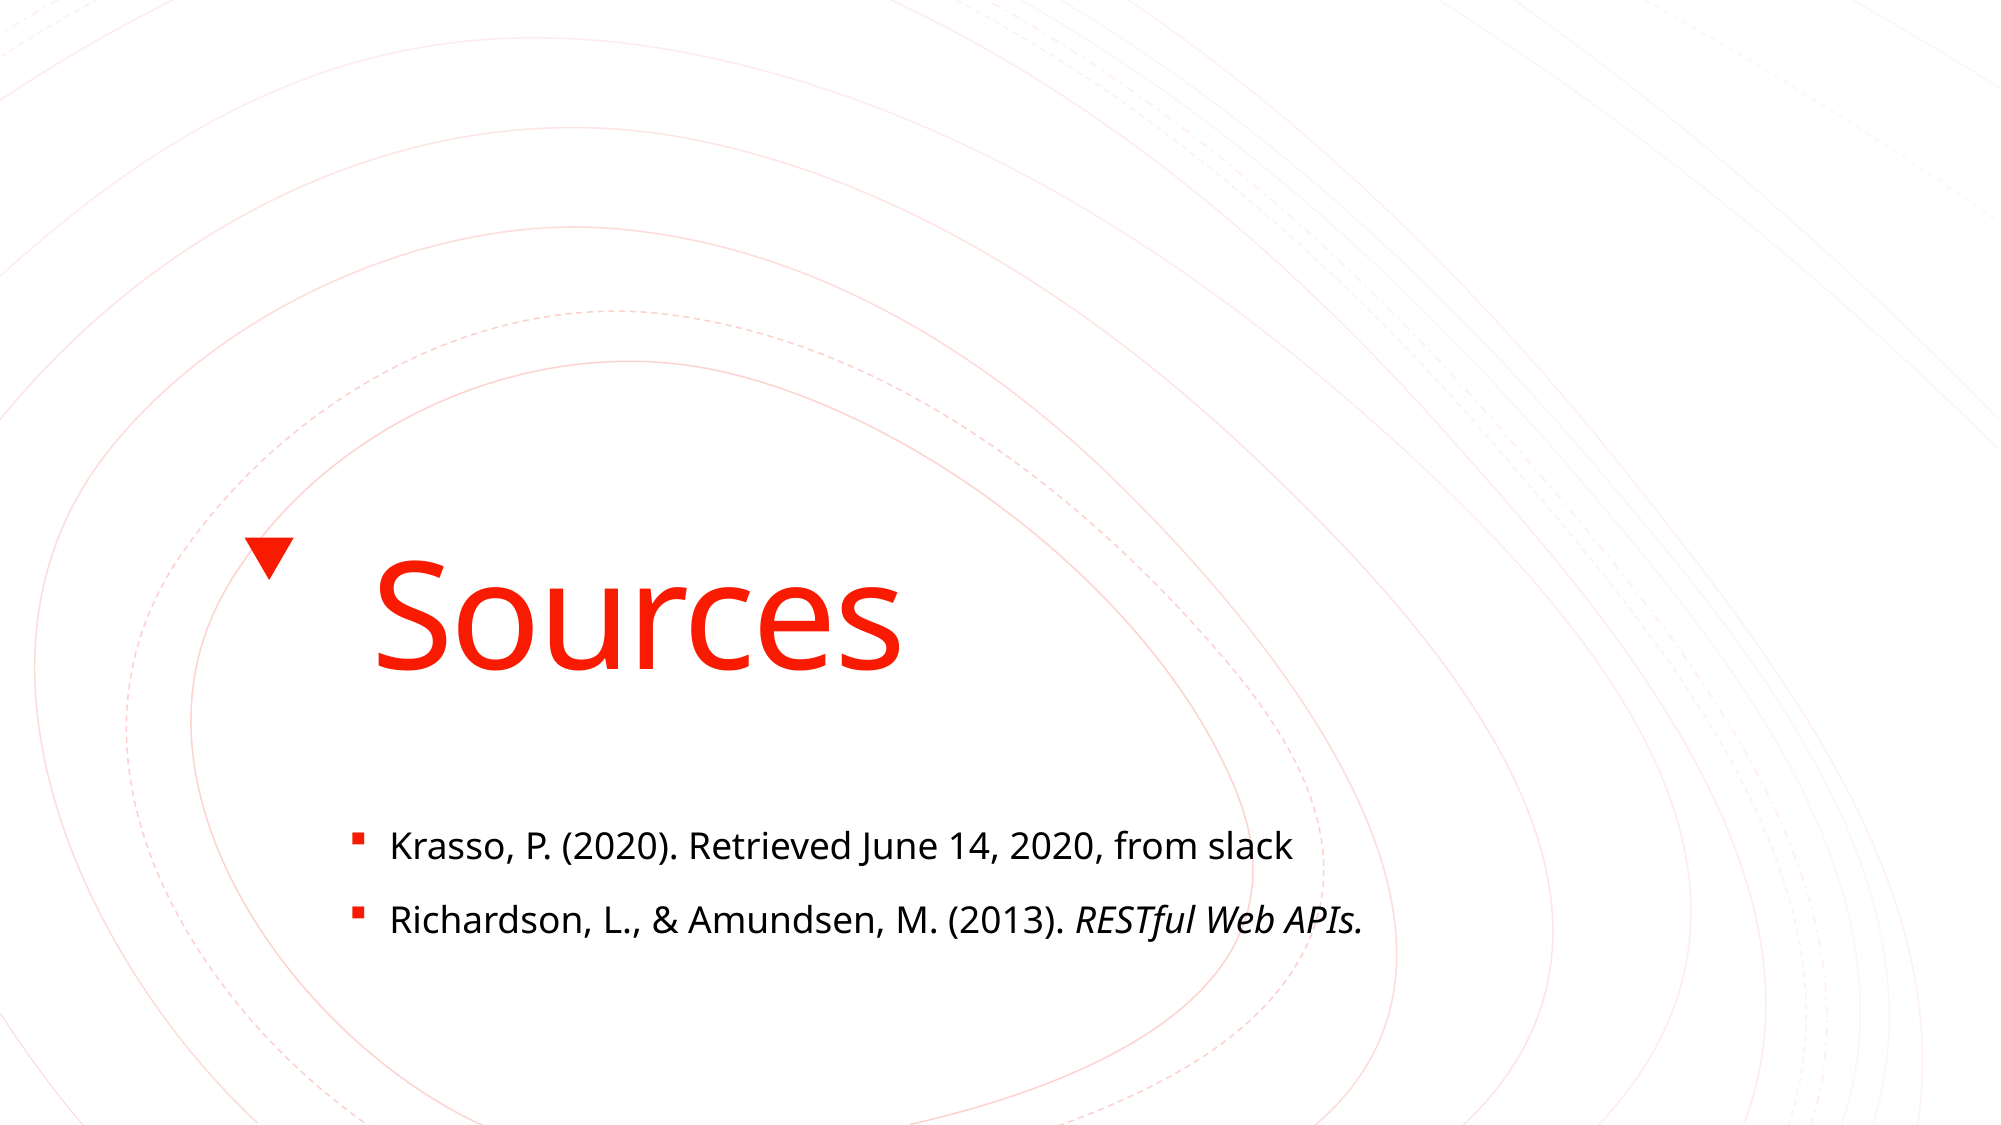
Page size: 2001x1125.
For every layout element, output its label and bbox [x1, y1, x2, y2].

text_box [0, 0, 2000, 1125]
